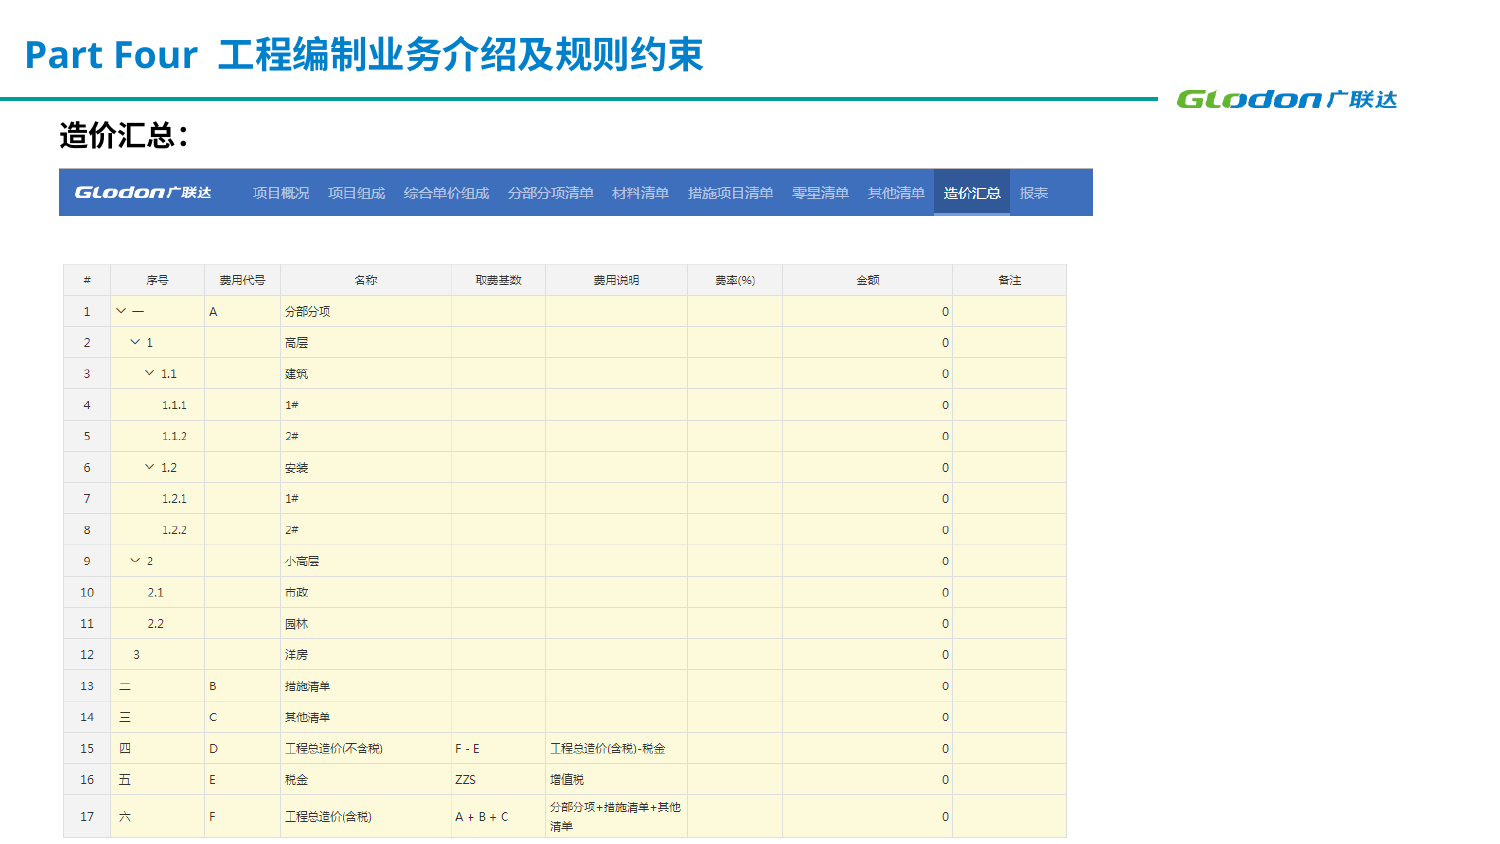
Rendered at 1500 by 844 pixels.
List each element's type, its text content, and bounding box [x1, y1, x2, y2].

picture [59, 160, 1093, 841]
text_box Part Four 工程编制业务介绍及规则约束 [9, 23, 720, 84]
picture [1177, 90, 1397, 108]
text_box 造价汇总： [44, 109, 1403, 160]
